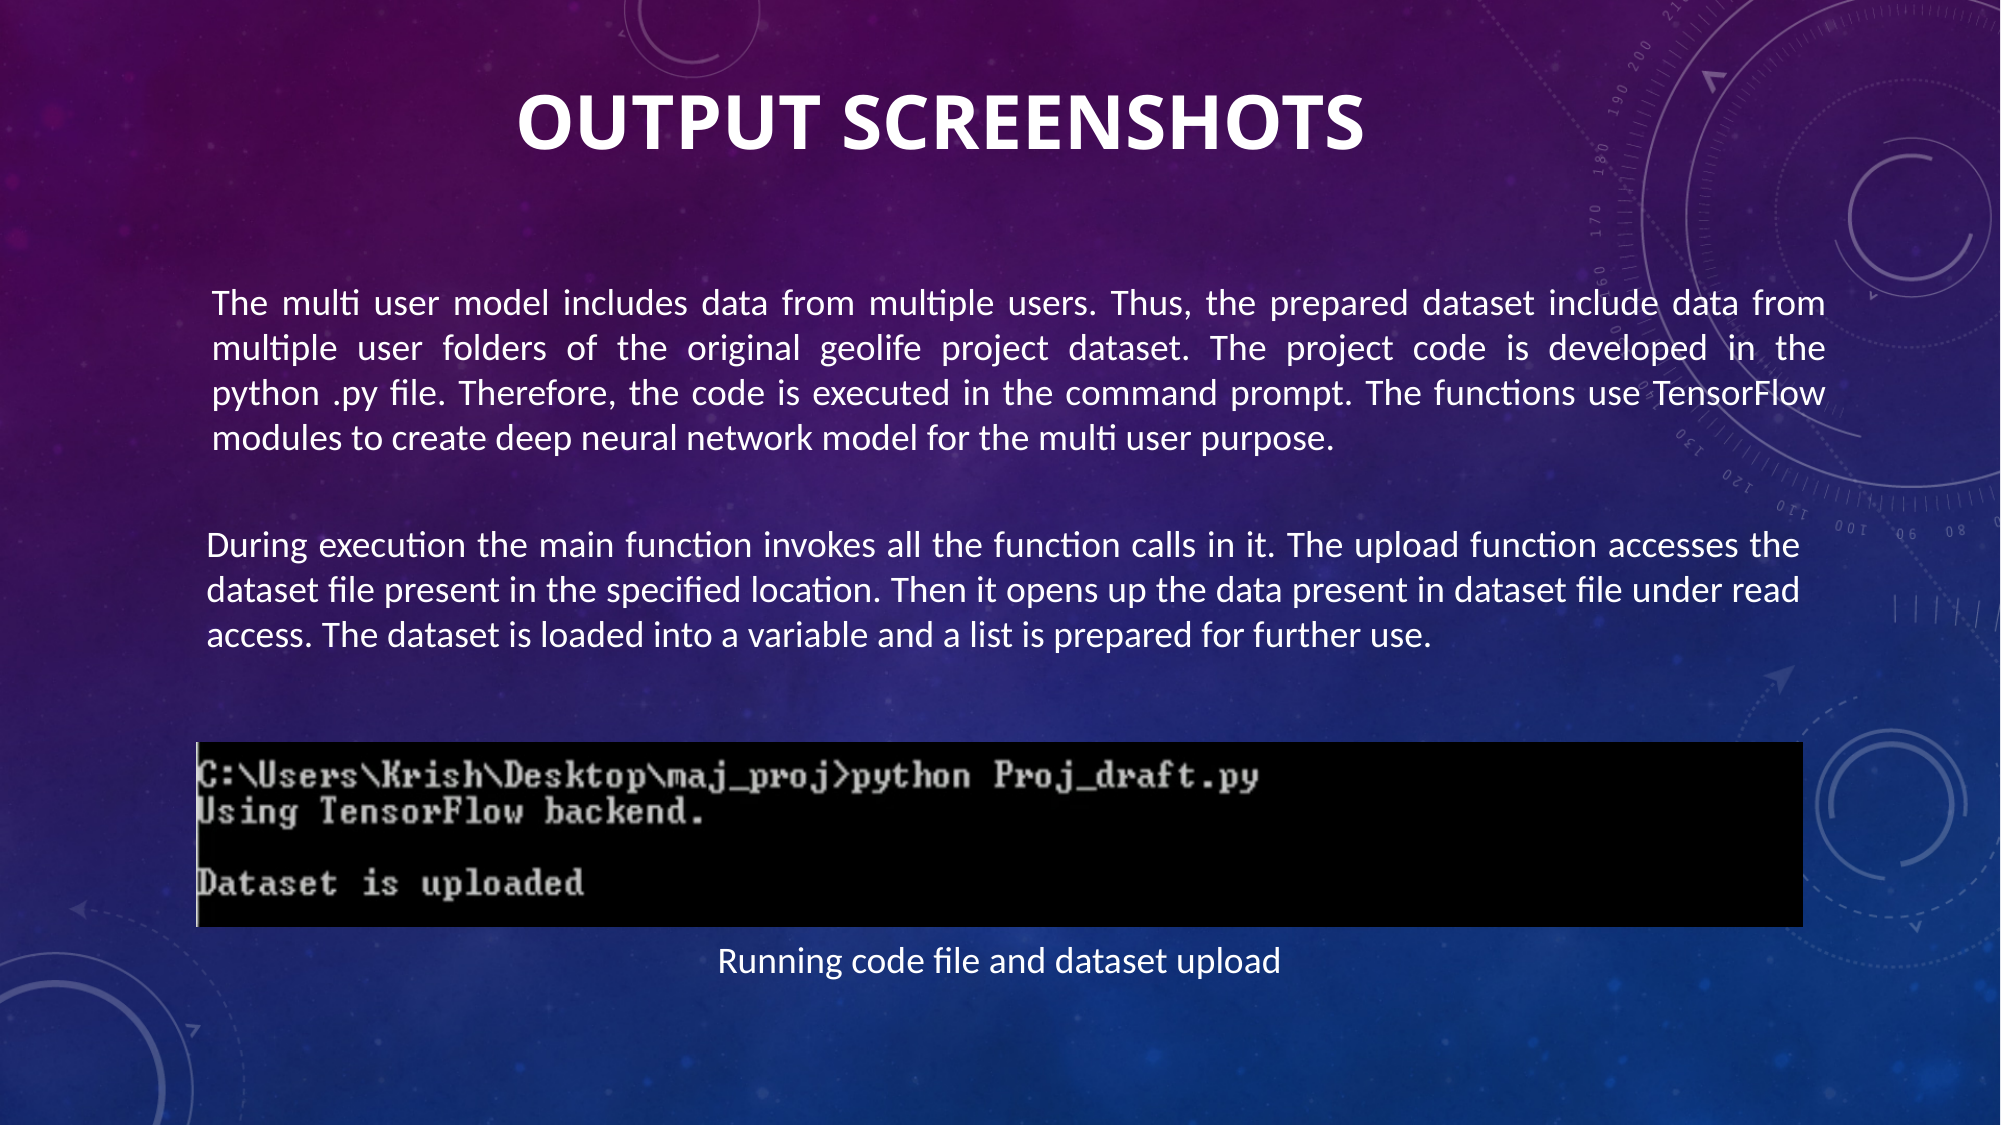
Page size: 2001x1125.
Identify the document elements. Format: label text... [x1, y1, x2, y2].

text_box During execution the main function invokes all the function calls in it. The upload function accesses the dataset file present in the specified location. Then it opens up the data present in dataset file under read access. The dataset is loaded into a variable and a list is prepared for further use. [191, 512, 1818, 708]
picture [0, 0, 2001, 1125]
text_box The multi user model includes data from multiple users. Thus, the prepared dataset include data from multiple user folders of the original geolife project dataset. The project code is developed in the python .py file. Therefore, the code is executed in the command prompt. The functions use TensorFlow modules to create deep neural network model for the multi user purpose. [196, 270, 1843, 511]
title Output Screenshots [109, 0, 1772, 239]
text_box Running code file and dataset upload [694, 938, 1306, 989]
